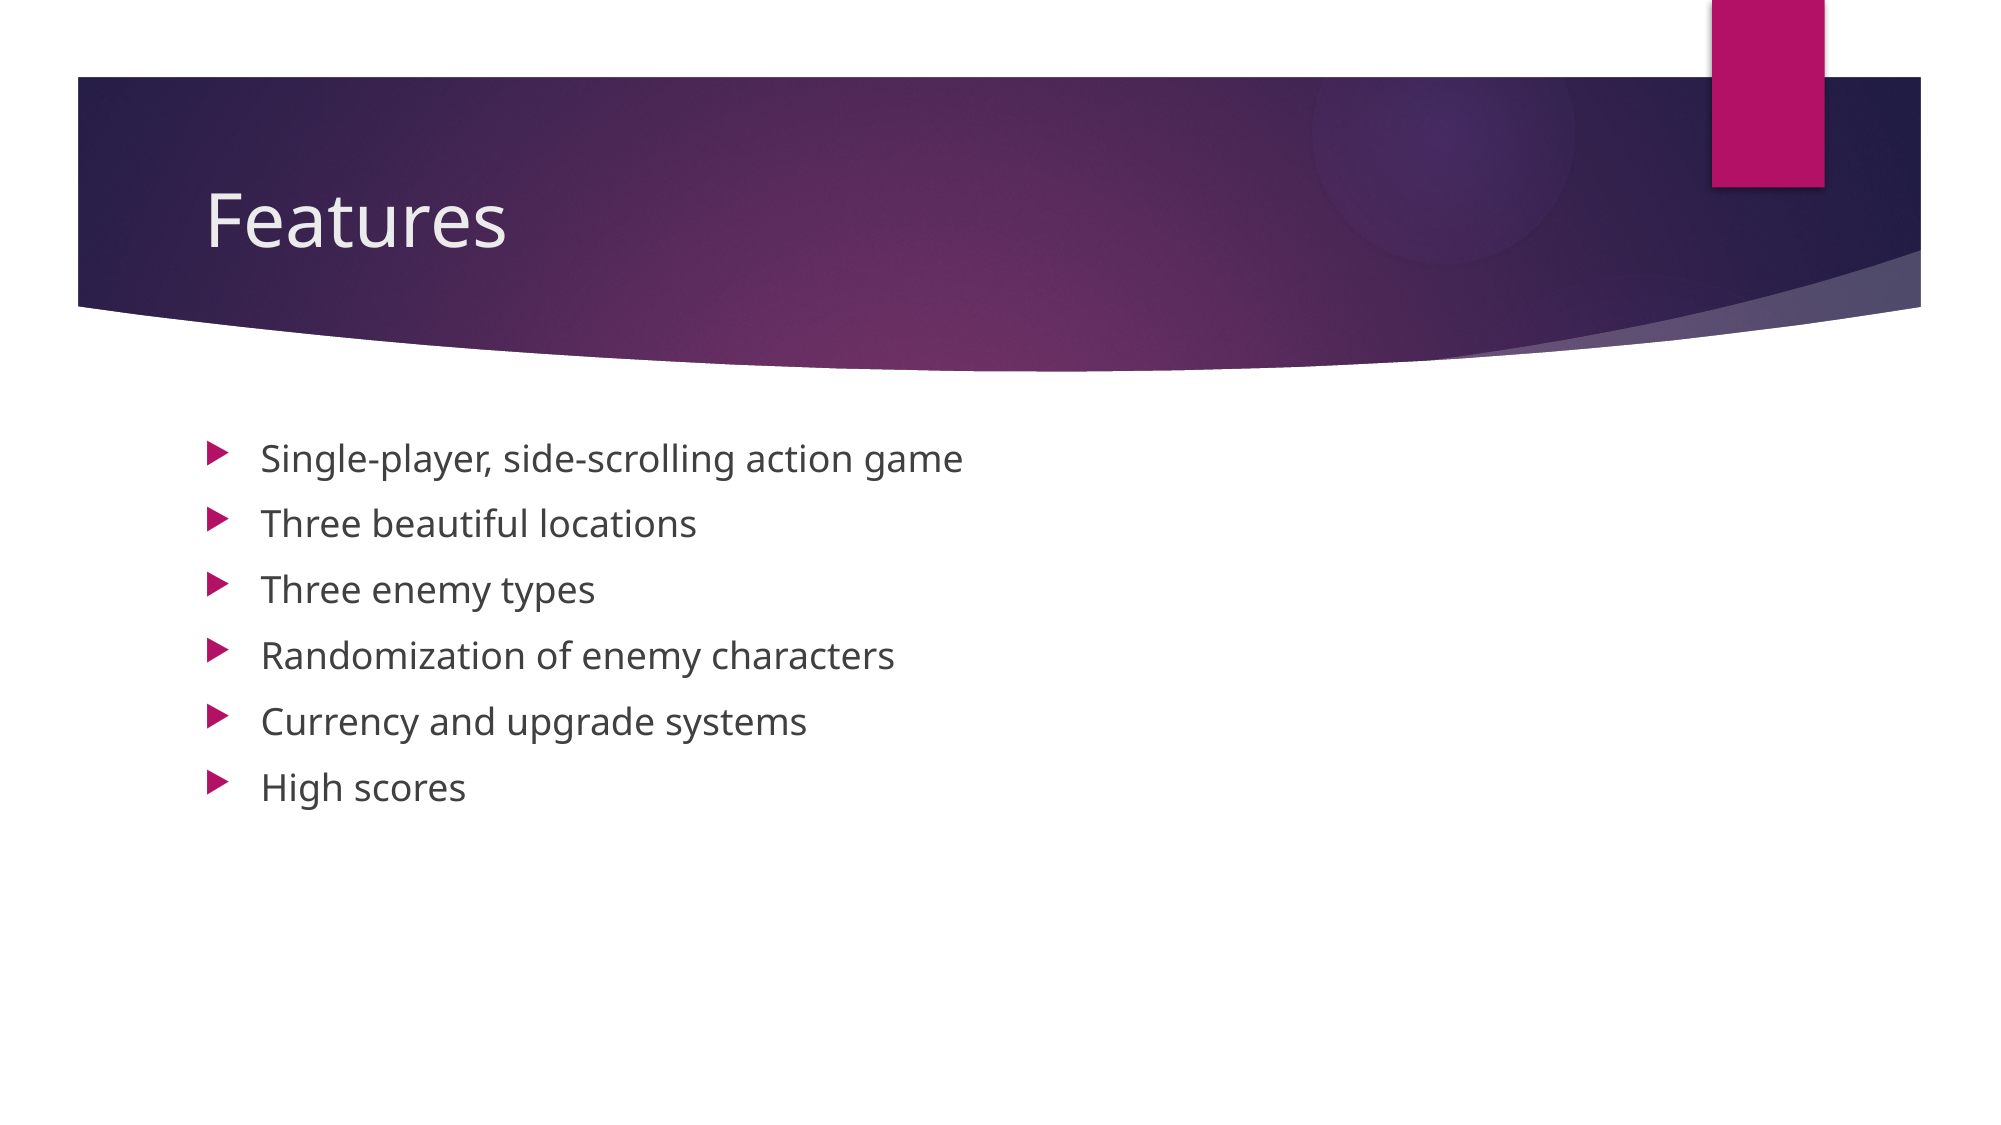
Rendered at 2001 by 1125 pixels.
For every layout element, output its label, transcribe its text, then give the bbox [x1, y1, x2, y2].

list Single-player, side-scrolling action game Three beautiful locations Three enemy types Randomization of enemy characters Currency and upgrade systems High scores [189, 427, 1638, 988]
title Features [189, 159, 1627, 276]
